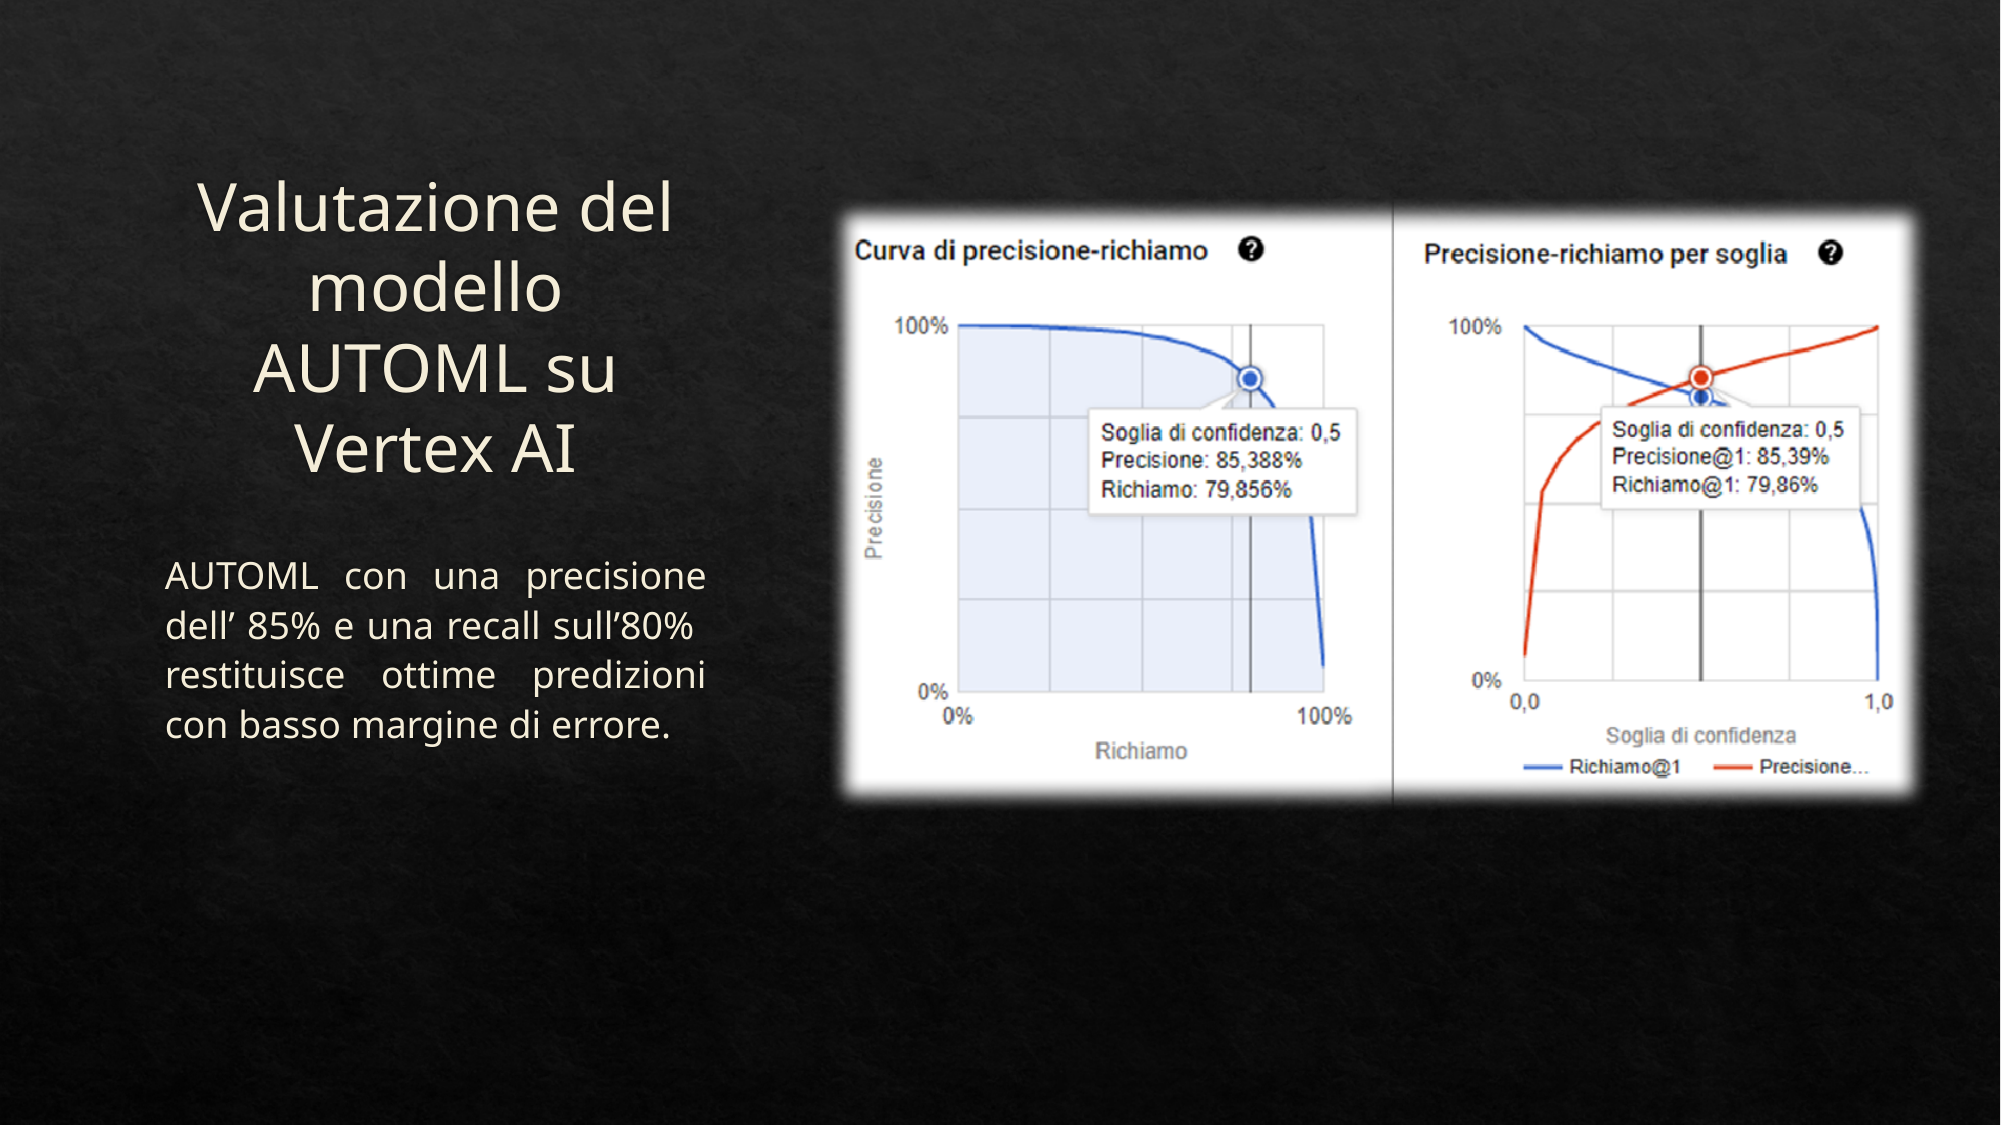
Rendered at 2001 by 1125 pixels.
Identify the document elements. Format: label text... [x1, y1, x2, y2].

title Valutazione del modello AUTOML su Vertex AI [149, 99, 723, 493]
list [827, 197, 1931, 843]
list AUTOML con una precisione dell’ 85% e una recall sull’80% restituisce ottime predizioni con basso margine di errore. [149, 540, 723, 934]
